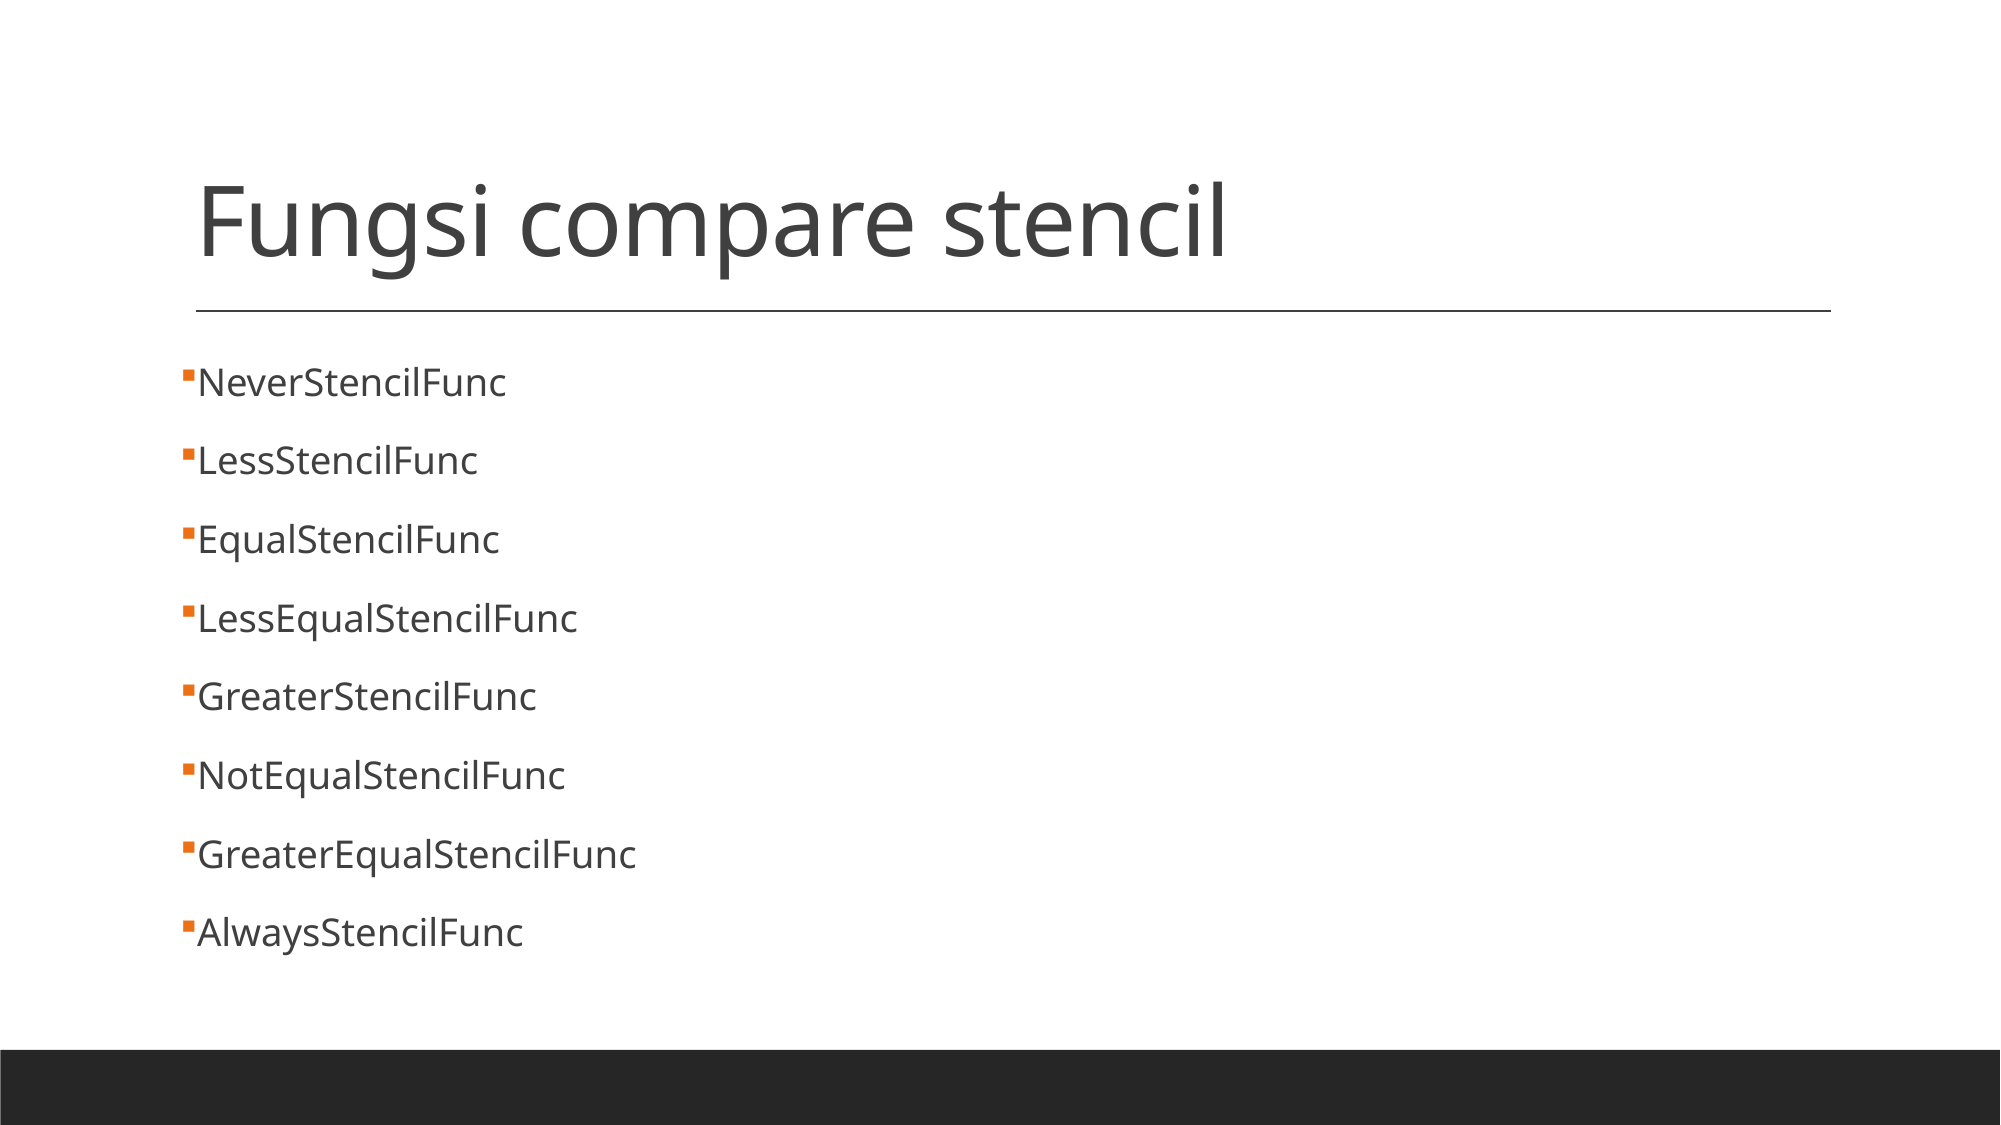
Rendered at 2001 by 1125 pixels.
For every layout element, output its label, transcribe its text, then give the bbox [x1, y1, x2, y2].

list NeverStencilFunc LessStencilFunc EqualStencilFunc LessEqualStencilFunc GreaterStencilFunc NotEqualStencilFunc GreaterEqualStencilFunc AlwaysStencilFunc [180, 345, 1830, 963]
title Fungsi compare stencil [180, 47, 1830, 285]
